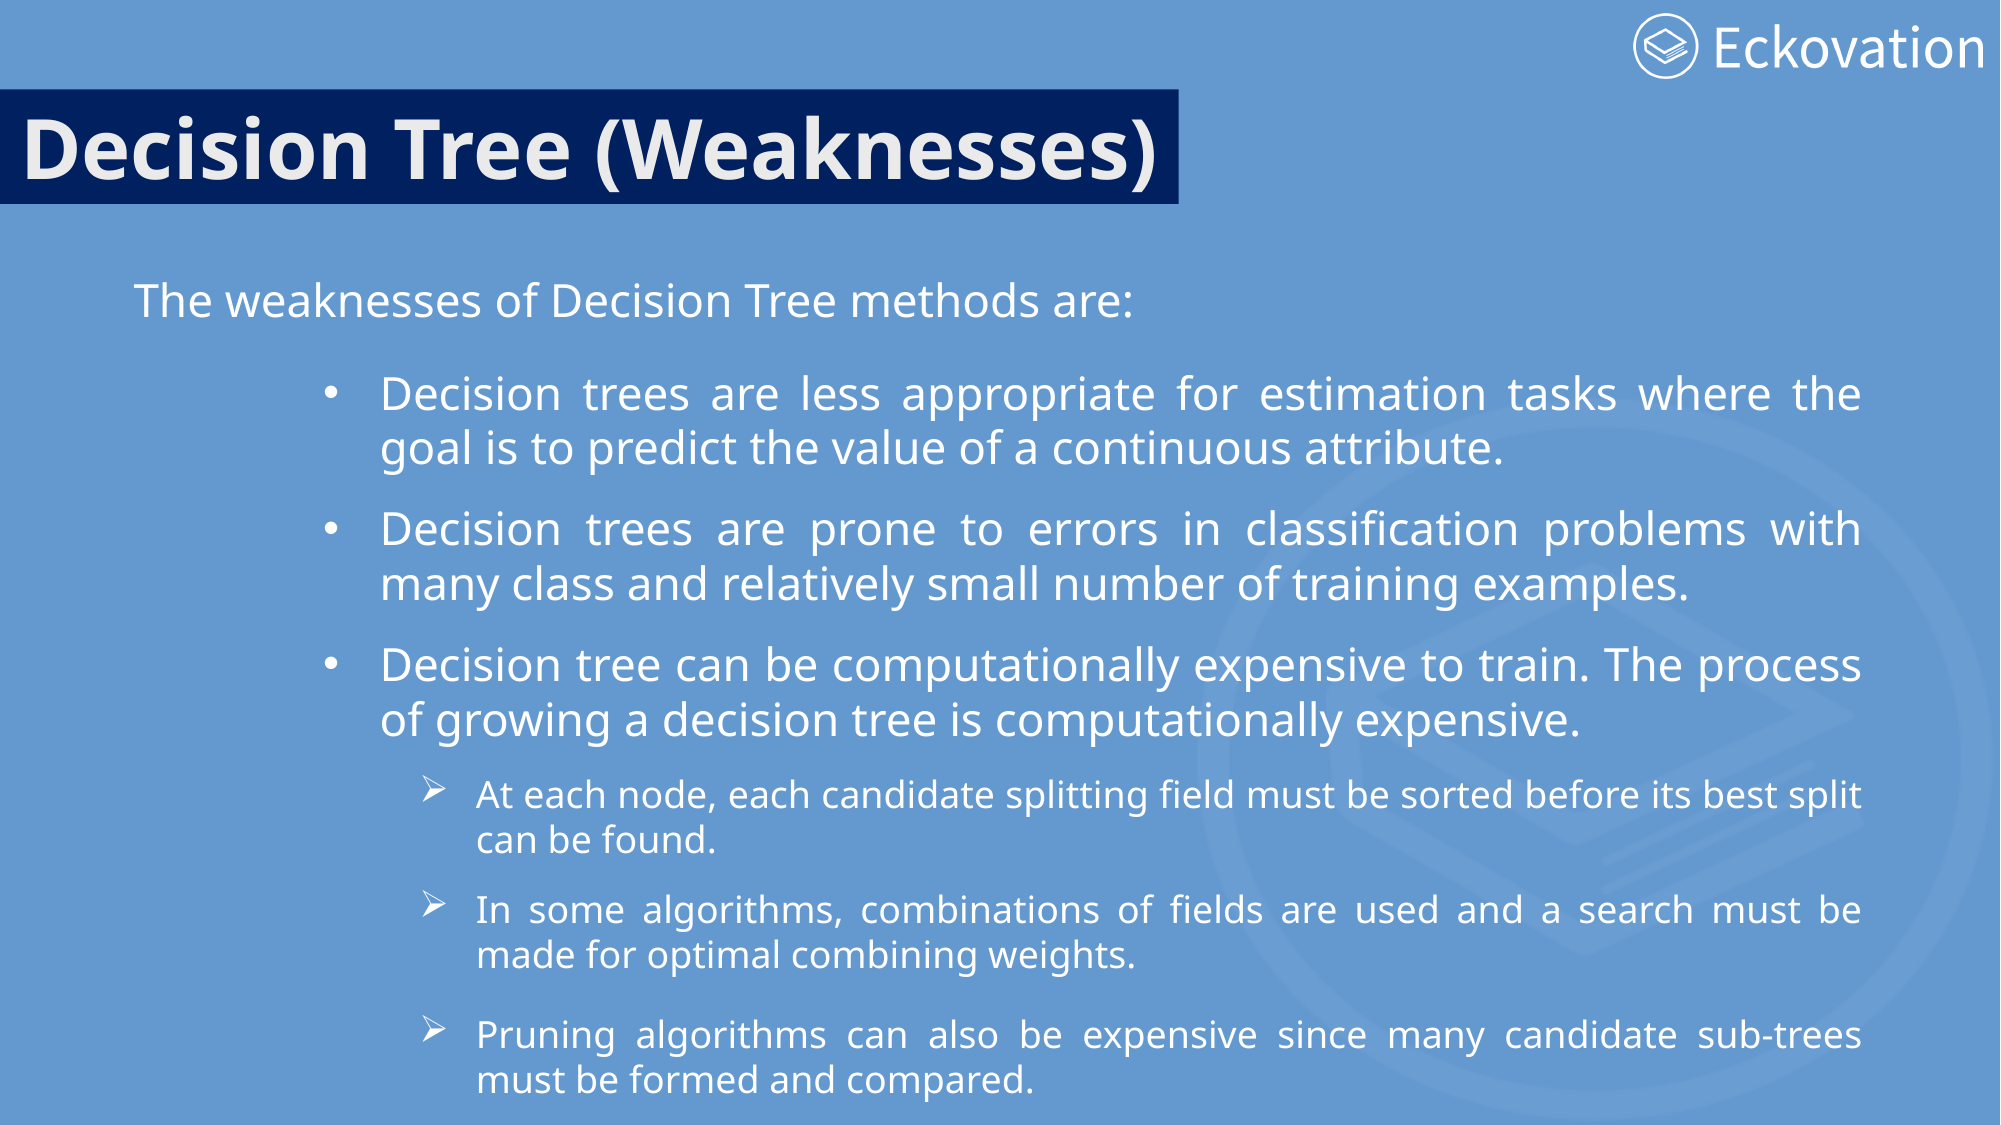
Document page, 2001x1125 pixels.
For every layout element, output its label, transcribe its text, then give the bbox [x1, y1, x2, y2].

text_box Decision trees are less appropriate for estimation tasks where the goal is to predict the value of a continuous attribute. [308, 356, 1879, 482]
picture [1196, 397, 1995, 1121]
text_box Decision trees are prone to errors in classification problems with many class and relatively small number of training examples. [308, 492, 1189, 618]
picture [1633, 13, 1983, 79]
text_box Pruning algorithms can also be expensive since many candidate sub-trees must be formed and compared. [404, 1003, 1189, 1109]
text_box The weaknesses of Decision Tree methods are: [118, 264, 1179, 335]
text_box Decision Tree (Weaknesses) [0, 89, 1179, 204]
text_box Decision tree can be computationally expensive to train. The process of growing a decision tree is computationally expensive. [308, 627, 1189, 753]
text_box In some algorithms, combinations of fields are used and a search must be made for optimal combining weights. [404, 878, 1189, 984]
text_box At each node, each candidate splitting field must be sorted before its best split can be found. [404, 763, 1189, 869]
